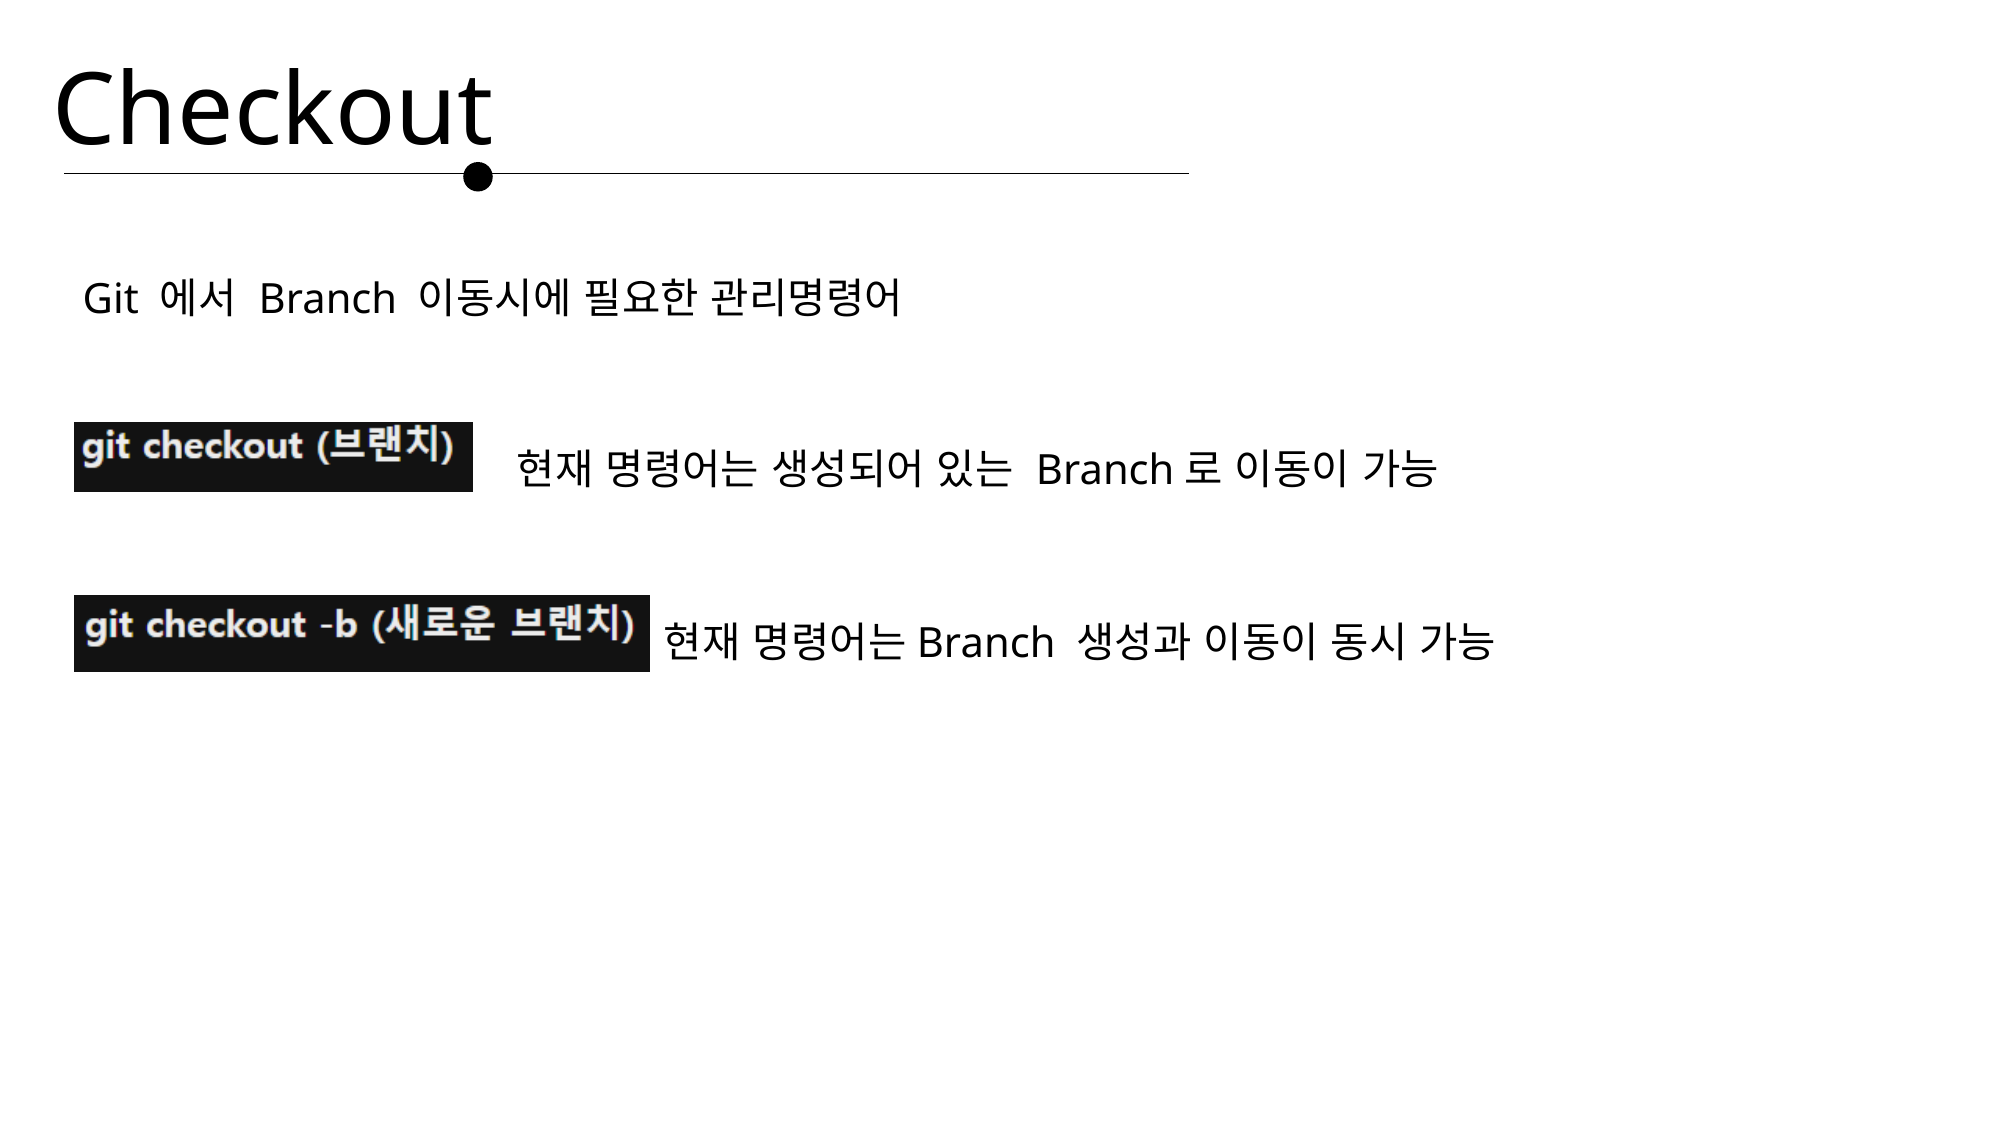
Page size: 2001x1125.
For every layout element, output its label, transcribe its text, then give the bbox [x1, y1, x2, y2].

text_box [64, 161, 1190, 192]
text_box Git 에서 Branch 이동시에 필요한 관리명령어 [67, 239, 1770, 330]
text_box 현재 명령어는Branch 생성과 이동이 동시 가능 [649, 583, 2000, 674]
text_box Checkout [37, 37, 509, 173]
picture [74, 595, 650, 672]
picture [74, 422, 473, 492]
text_box 현재 명령어는 생성되어 있는 Branch로 이동이 가능 [502, 410, 2000, 501]
